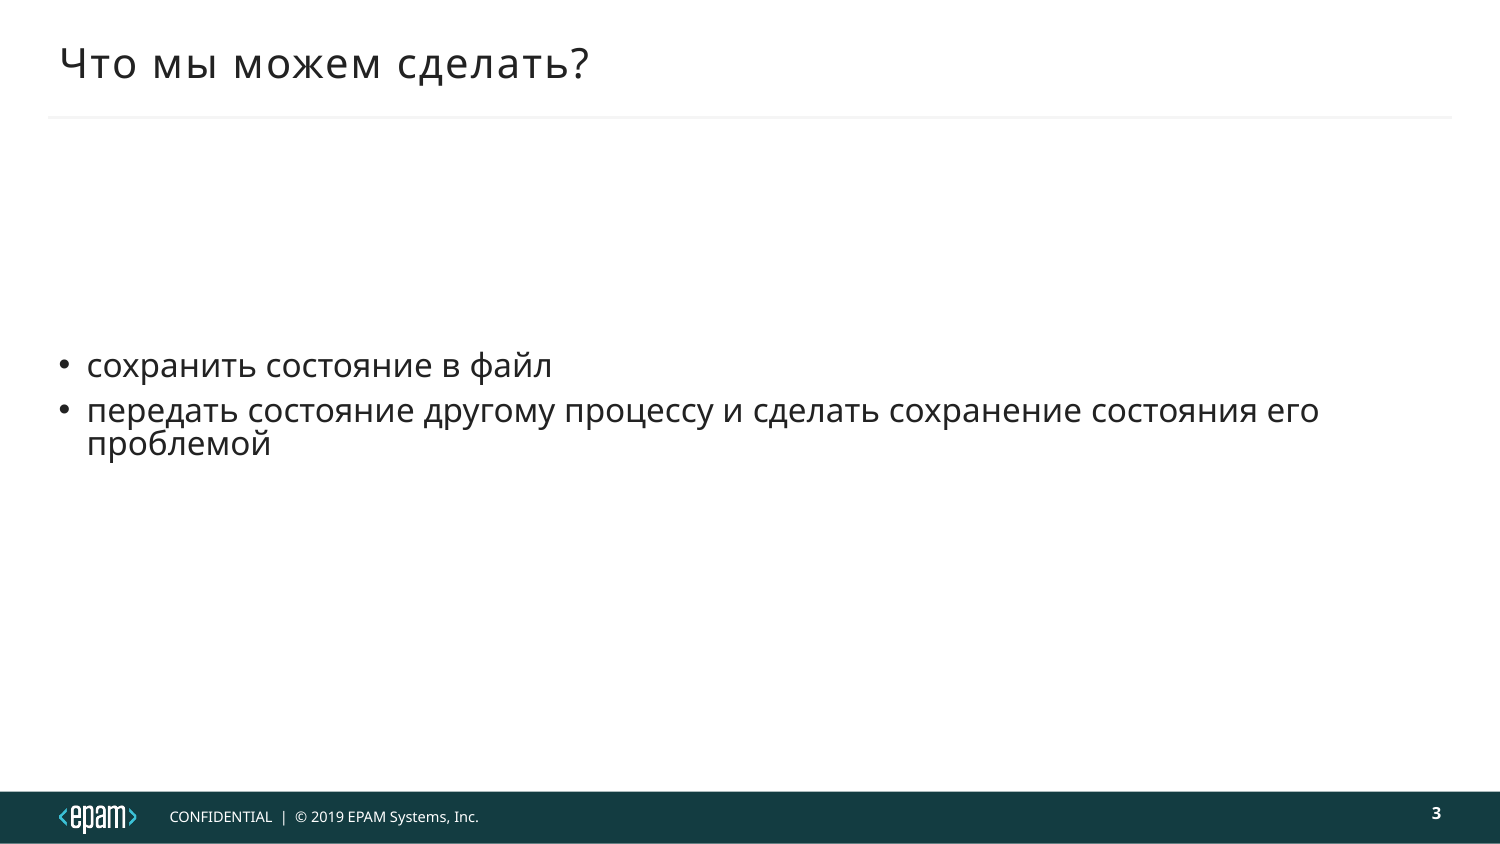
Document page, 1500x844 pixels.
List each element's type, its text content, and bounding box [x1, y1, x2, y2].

title Что мы можем сделать? [59, 37, 1442, 87]
list сохранить состояние в файл передать состояние другому процессу и сделать сохранение состояния его проблемой [58, 350, 1442, 469]
slide_number 3 [1216, 791, 1442, 844]
